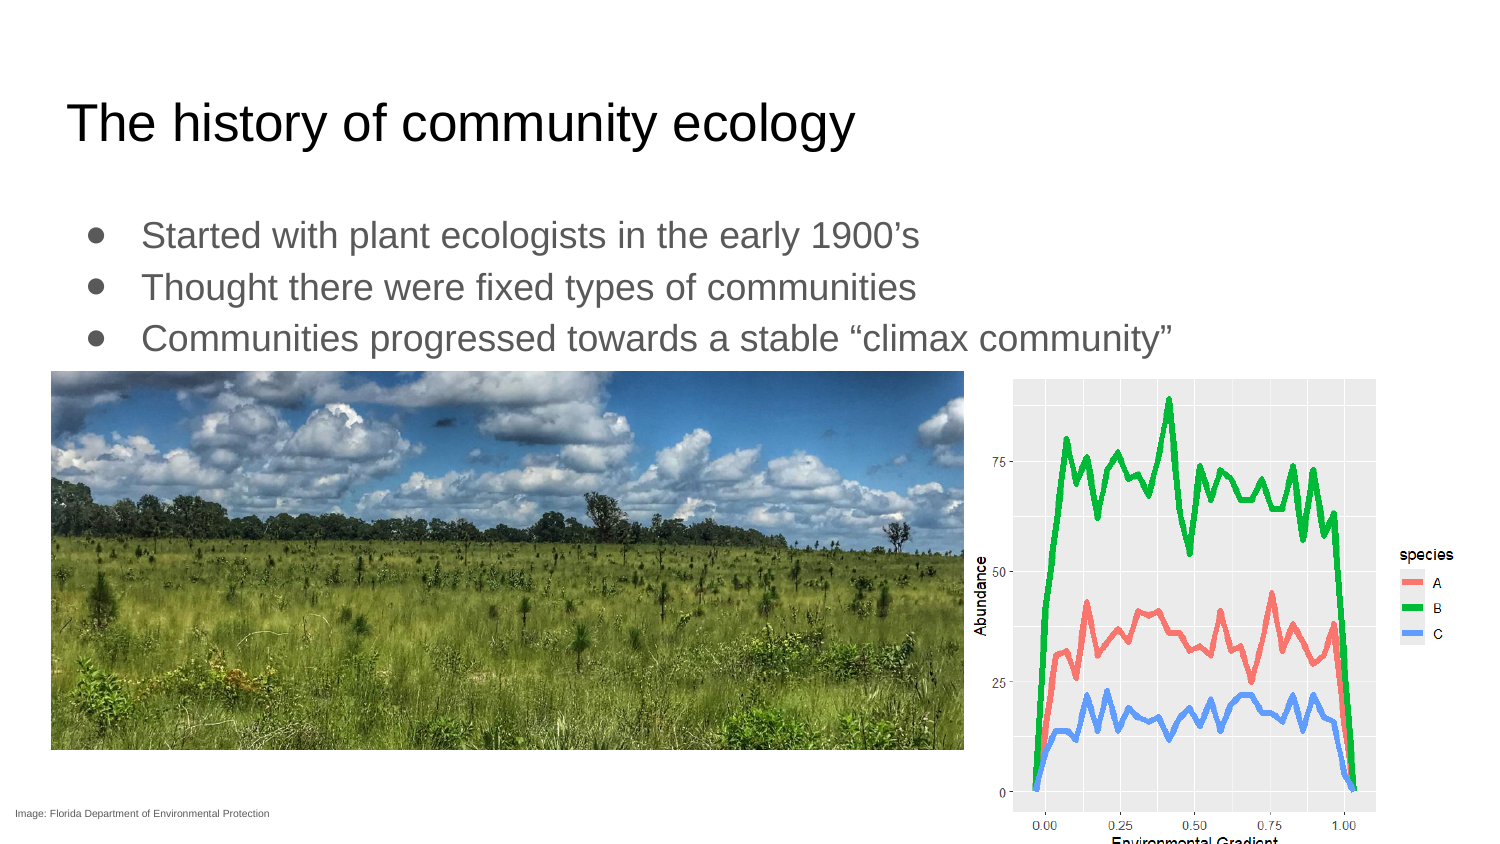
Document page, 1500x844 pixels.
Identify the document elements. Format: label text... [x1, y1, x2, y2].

picture [50, 371, 1470, 844]
text_box Image: Florida Department of Environmental Protection [0, 800, 958, 826]
list Started with plant ecologists in the early 1900’s Thought there were fixed types of communities Communities progressed towards a stable “climax community” [51, 189, 1449, 369]
title The history of community ecology [51, 72, 1449, 167]
